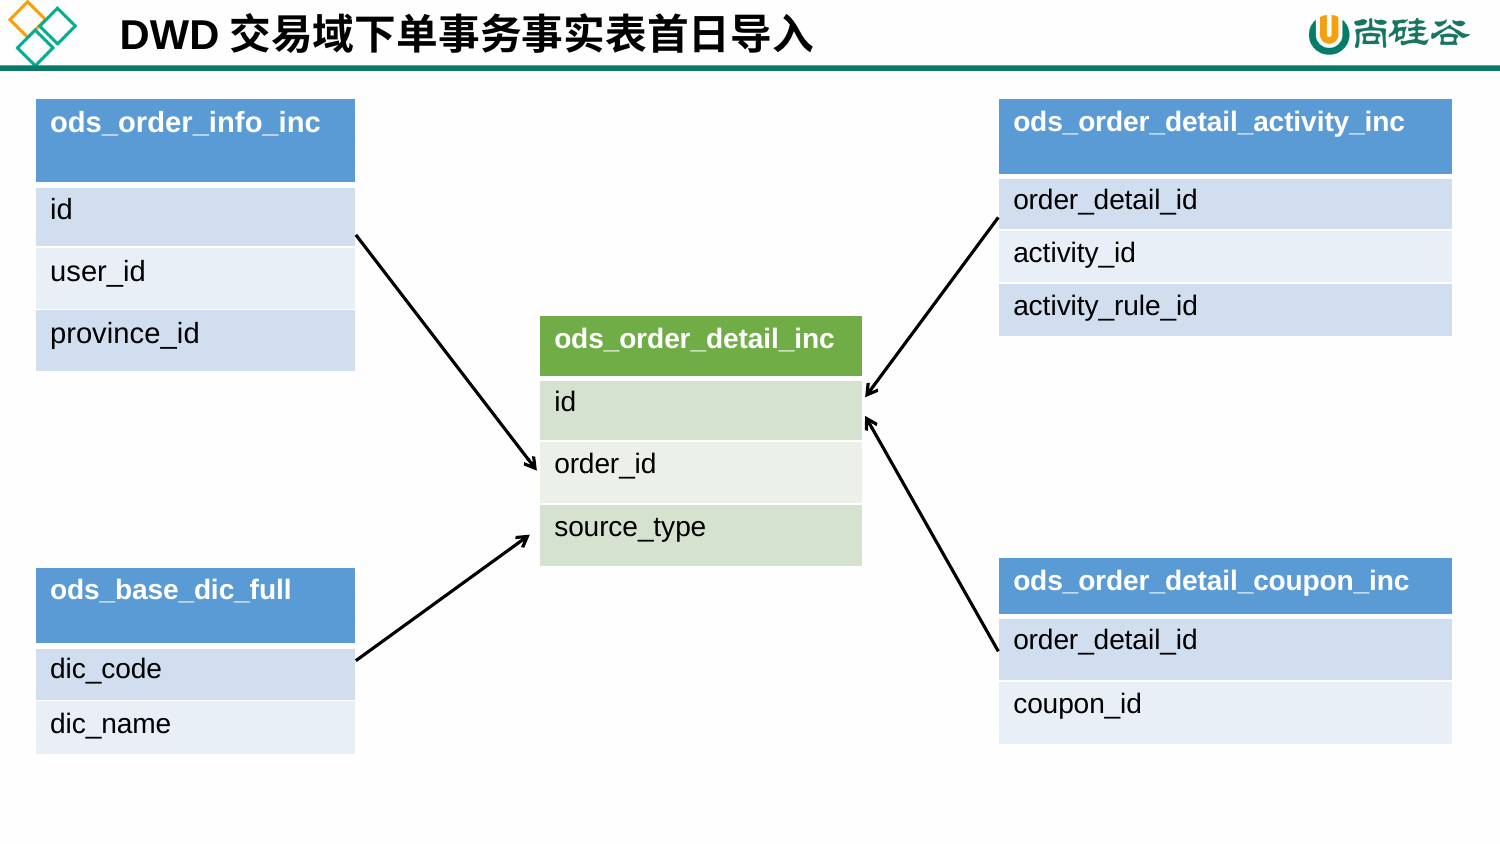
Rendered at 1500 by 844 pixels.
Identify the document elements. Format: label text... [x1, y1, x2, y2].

table_cell user_id [36, 248, 355, 309]
table_cell order_id [540, 442, 862, 503]
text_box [865, 415, 999, 652]
table_cell source_type [540, 505, 862, 566]
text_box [865, 217, 999, 398]
table_cell dic_code [36, 649, 355, 700]
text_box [355, 534, 530, 661]
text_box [355, 234, 537, 471]
table_header ods_order_detail_activity_inc [999, 99, 1452, 174]
table_cell id [540, 381, 862, 440]
table_cell order_detail_id [999, 179, 1452, 229]
table_cell order_detail_id [999, 619, 1452, 680]
table_header ods_order_info_inc [36, 99, 355, 182]
table_header ods_base_dic_full [36, 568, 355, 643]
text_box DWD交易域下单事务事实表首日导入 [104, 0, 829, 65]
table_cell activity_rule_id [999, 284, 1452, 336]
table_cell province_id [36, 310, 355, 371]
table_cell coupon_id [999, 682, 1452, 744]
picture [0, 0, 1500, 844]
table_header ods_order_detail_coupon_inc [999, 558, 1452, 614]
table_cell activity_id [999, 231, 1452, 282]
table_cell dic_name [36, 701, 355, 754]
table_header ods_order_detail_inc [540, 316, 862, 376]
table_cell id [36, 188, 355, 246]
